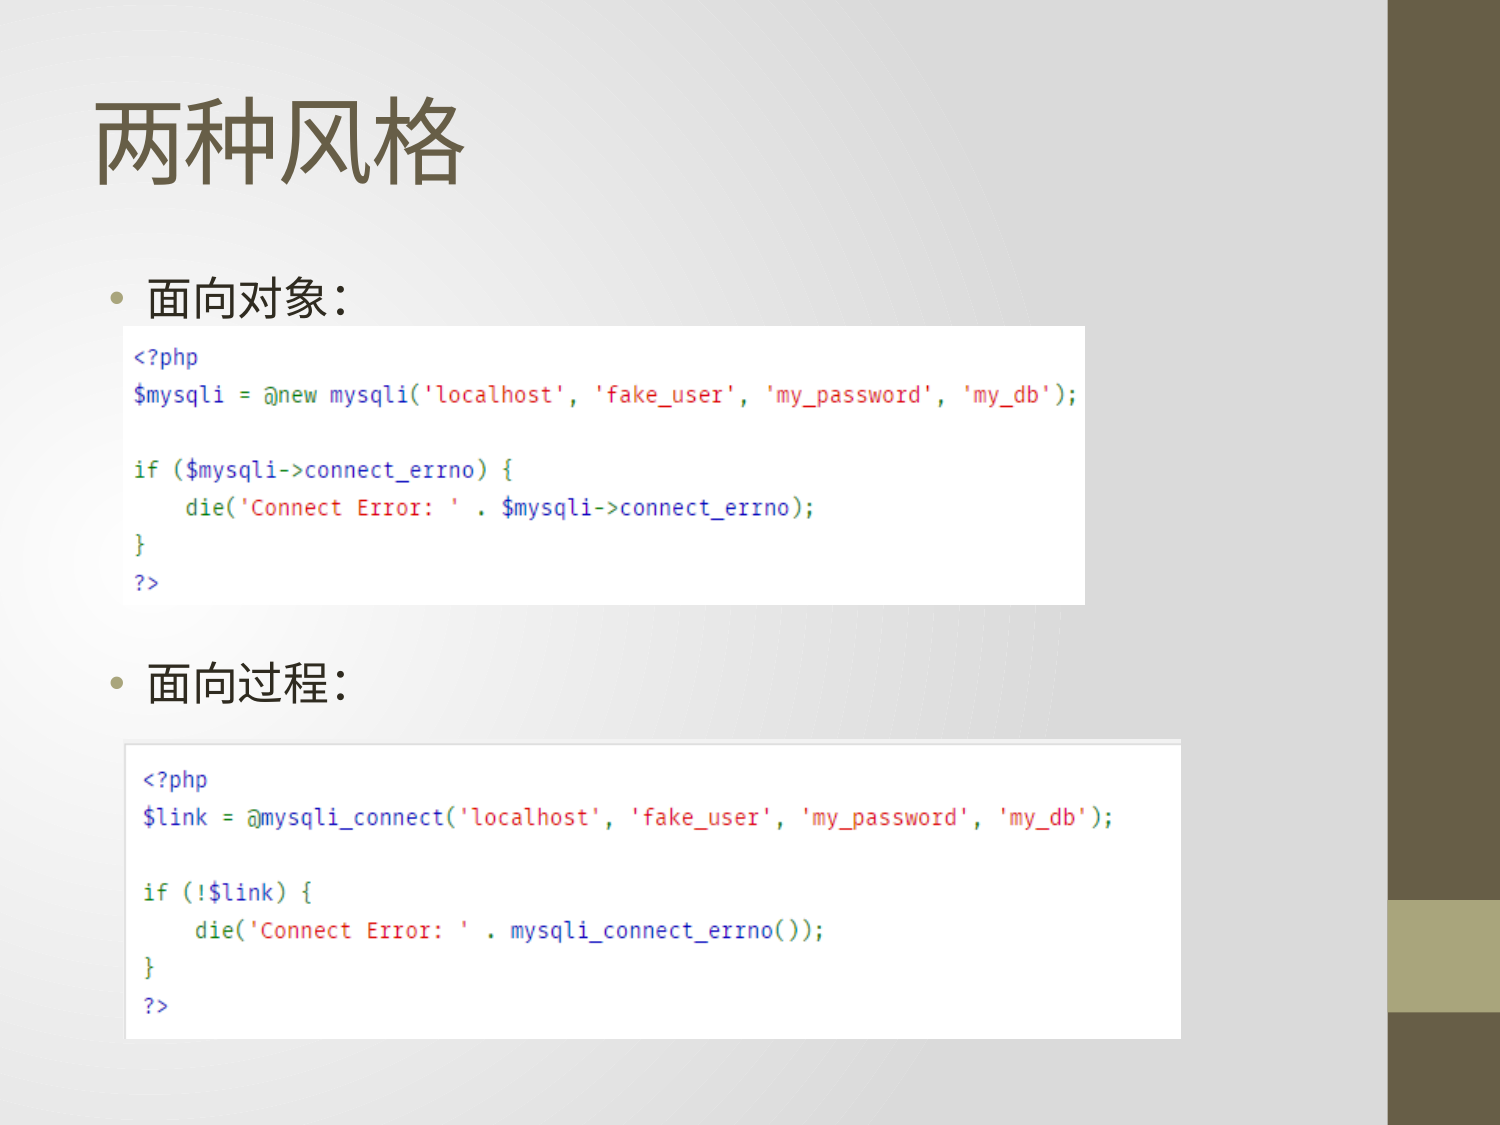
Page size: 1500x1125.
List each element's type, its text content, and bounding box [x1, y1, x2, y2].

title 两种风格 [75, 45, 1325, 233]
picture [123, 739, 1181, 1039]
list 面向对象： 面向过程： [75, 262, 1325, 1050]
picture [123, 325, 1086, 605]
